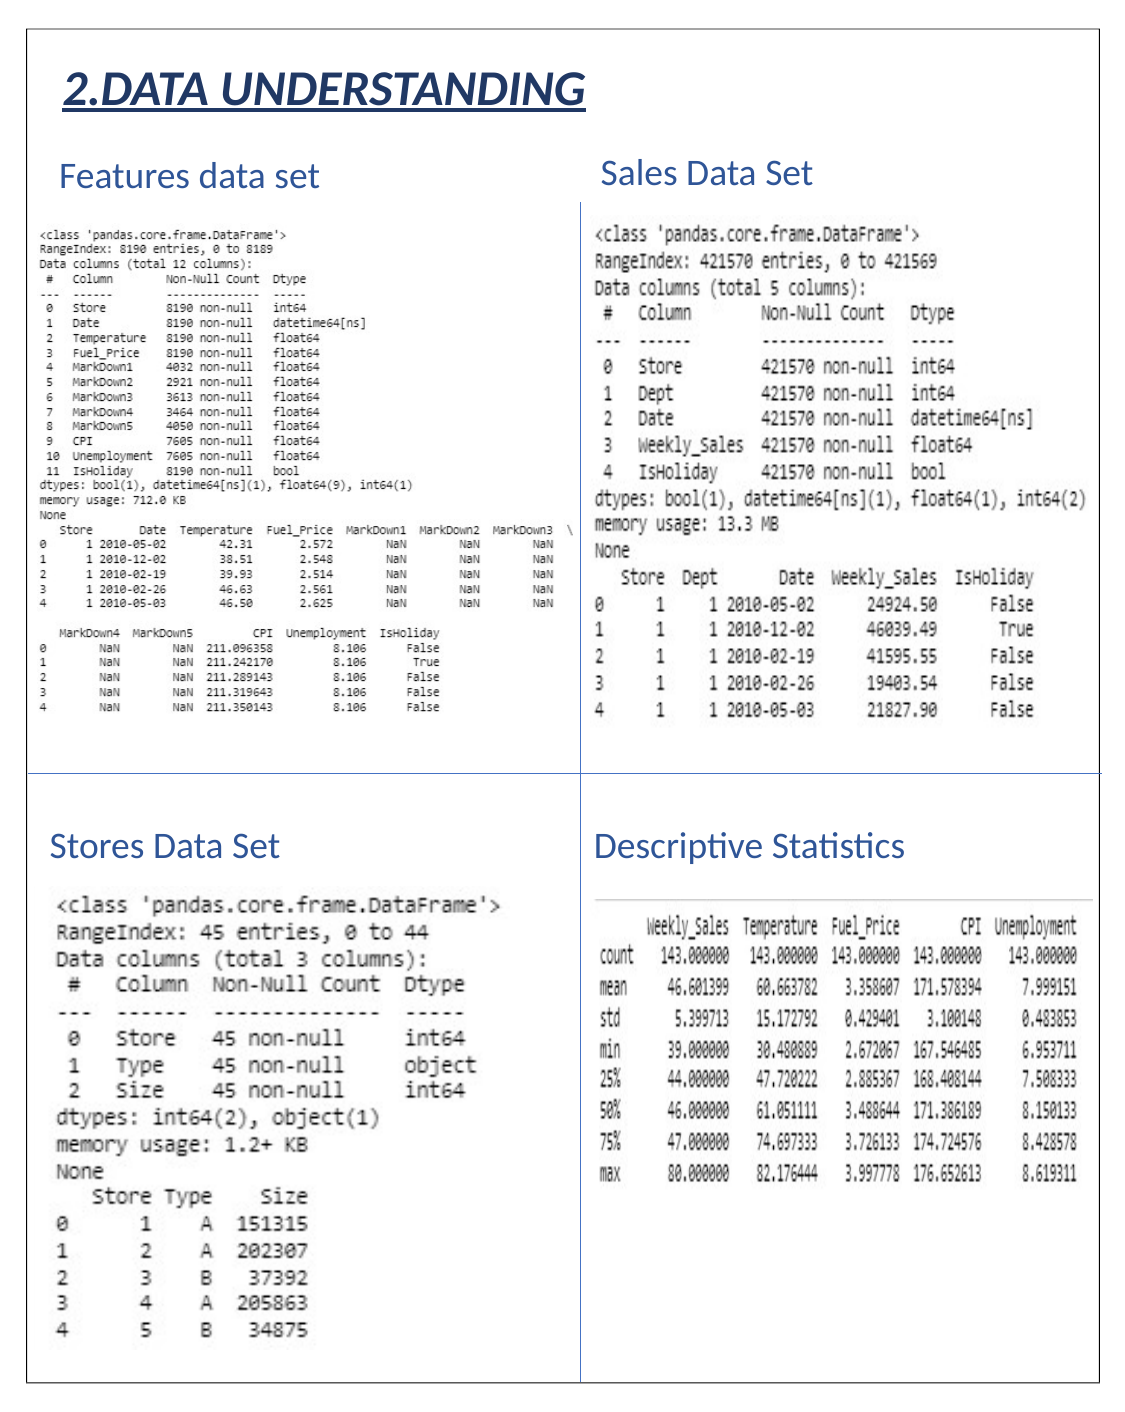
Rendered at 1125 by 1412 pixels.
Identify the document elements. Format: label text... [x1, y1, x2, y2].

text_box Stores Data Set Descriptive Statistics [581, 813, 1069, 874]
text_box Features data set [44, 143, 537, 204]
text_box 2.DATA UNDERSTANDING [47, 47, 1072, 123]
picture [33, 886, 510, 1350]
text_box Sales Data Set [585, 141, 893, 201]
picture [590, 215, 1089, 736]
picture [590, 899, 1093, 1199]
text_box Stores Data Set Descriptive Statistics [34, 813, 580, 874]
picture [37, 223, 580, 724]
